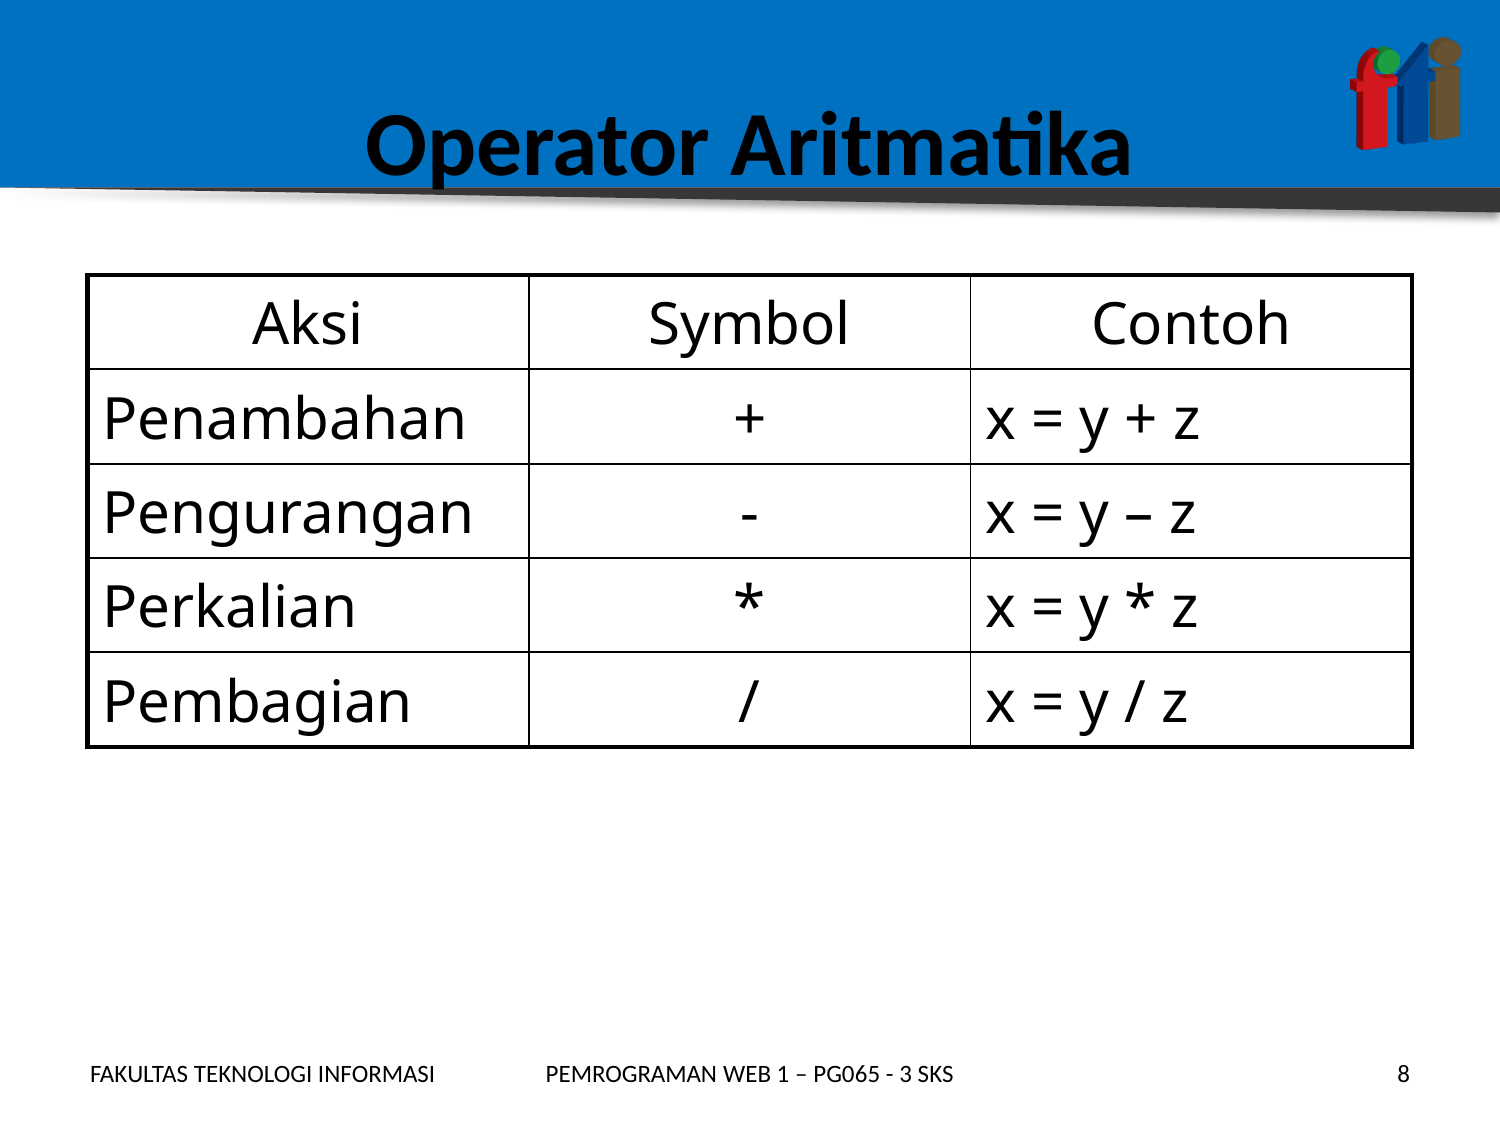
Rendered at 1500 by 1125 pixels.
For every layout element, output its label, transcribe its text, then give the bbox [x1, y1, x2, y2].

table_cell x = y / z [971, 653, 1410, 745]
table_cell - [530, 465, 970, 557]
table_cell x = y * z [971, 559, 1410, 651]
table_header Symbol [530, 277, 970, 368]
table_header Aksi [90, 277, 528, 368]
slide_number FAKULTAS TEKNOLOGI INFORMASI [75, 1042, 488, 1103]
table_cell Penambahan [90, 370, 528, 463]
footer PEMROGRAMAN WEB 1 – PG065 - 3 SKS [512, 1042, 988, 1103]
table_header Contoh [971, 277, 1410, 368]
table_cell x = y – z [971, 465, 1410, 557]
table_cell * [530, 559, 970, 651]
picture [1350, 37, 1461, 150]
title Operator Aritmatika [74, 44, 1426, 233]
table_cell Pembagian [90, 653, 528, 745]
slide_number 8 [1074, 1042, 1425, 1103]
table_cell / [530, 653, 970, 745]
table_cell Pengurangan [90, 465, 528, 557]
table_cell x = y + z [971, 370, 1410, 463]
table_cell + [530, 370, 970, 463]
table_cell Perkalian [90, 559, 528, 651]
